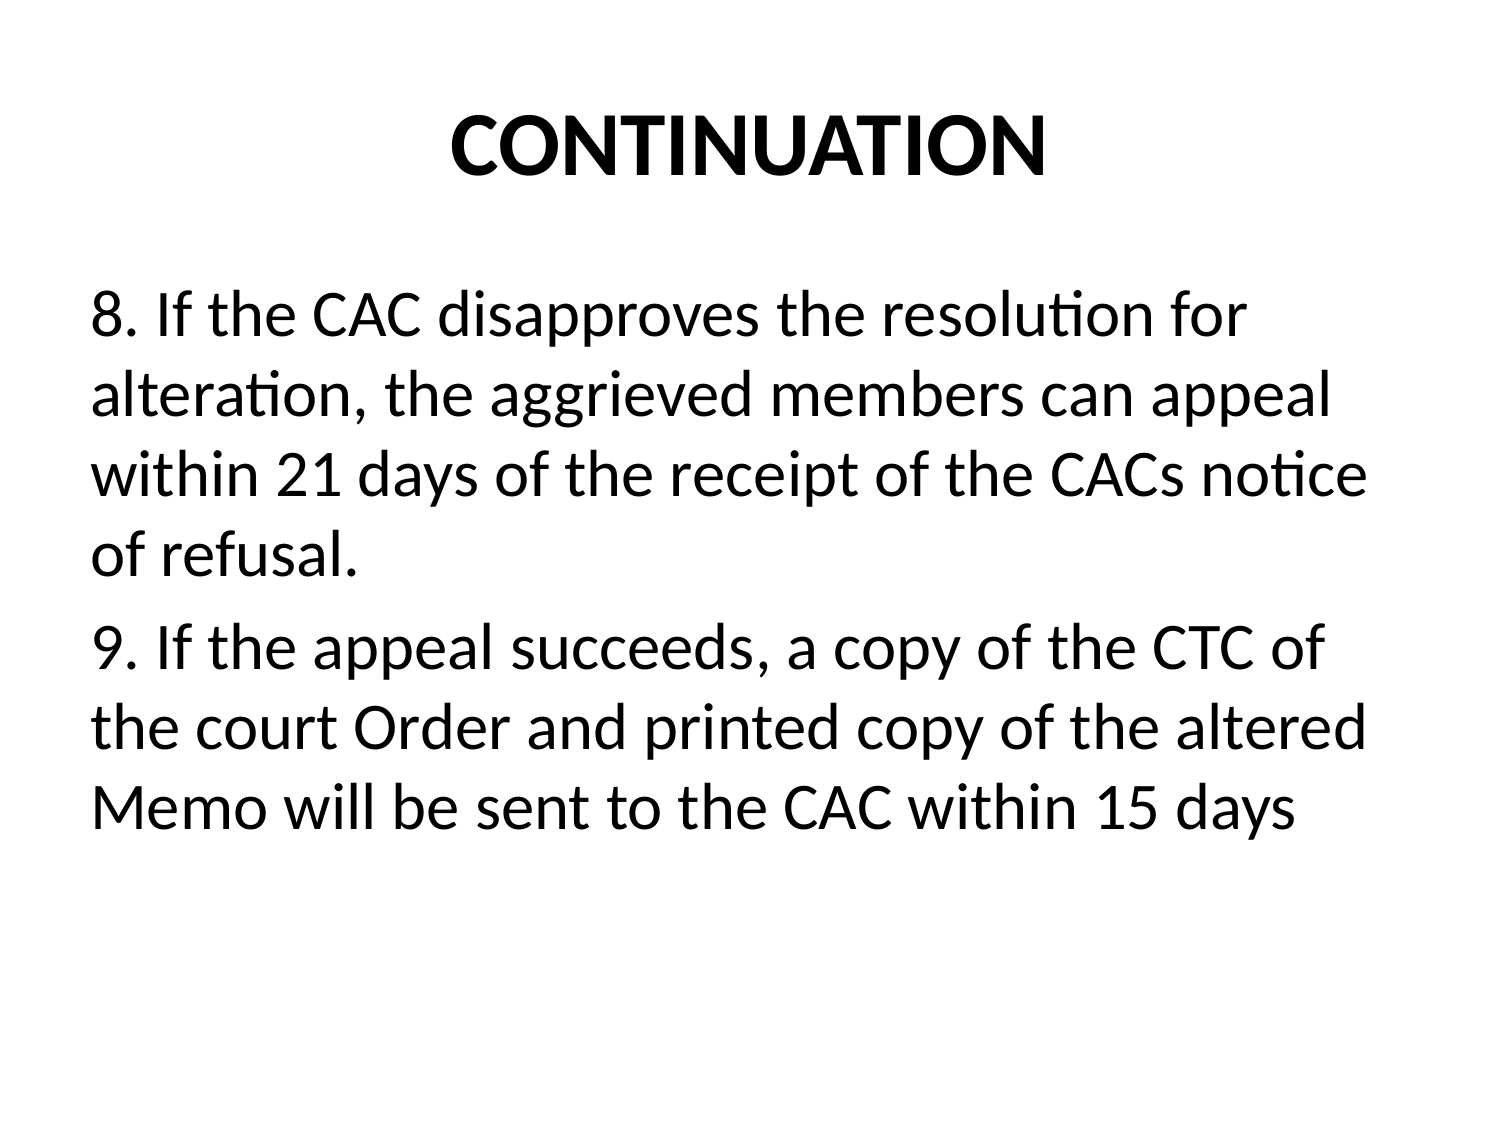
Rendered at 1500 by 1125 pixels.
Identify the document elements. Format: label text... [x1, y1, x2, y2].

title CONTINUATION [75, 45, 1425, 233]
list 8. If the CAC disapproves the resolution for alteration, the aggrieved members can appeal within 21 days of the receipt of the CACs notice of refusal. 9. If the appeal succeeds, a copy of the CTC of the court Order and printed copy of the altered Memo will be sent to the CAC within 15 days [75, 262, 1425, 1005]
